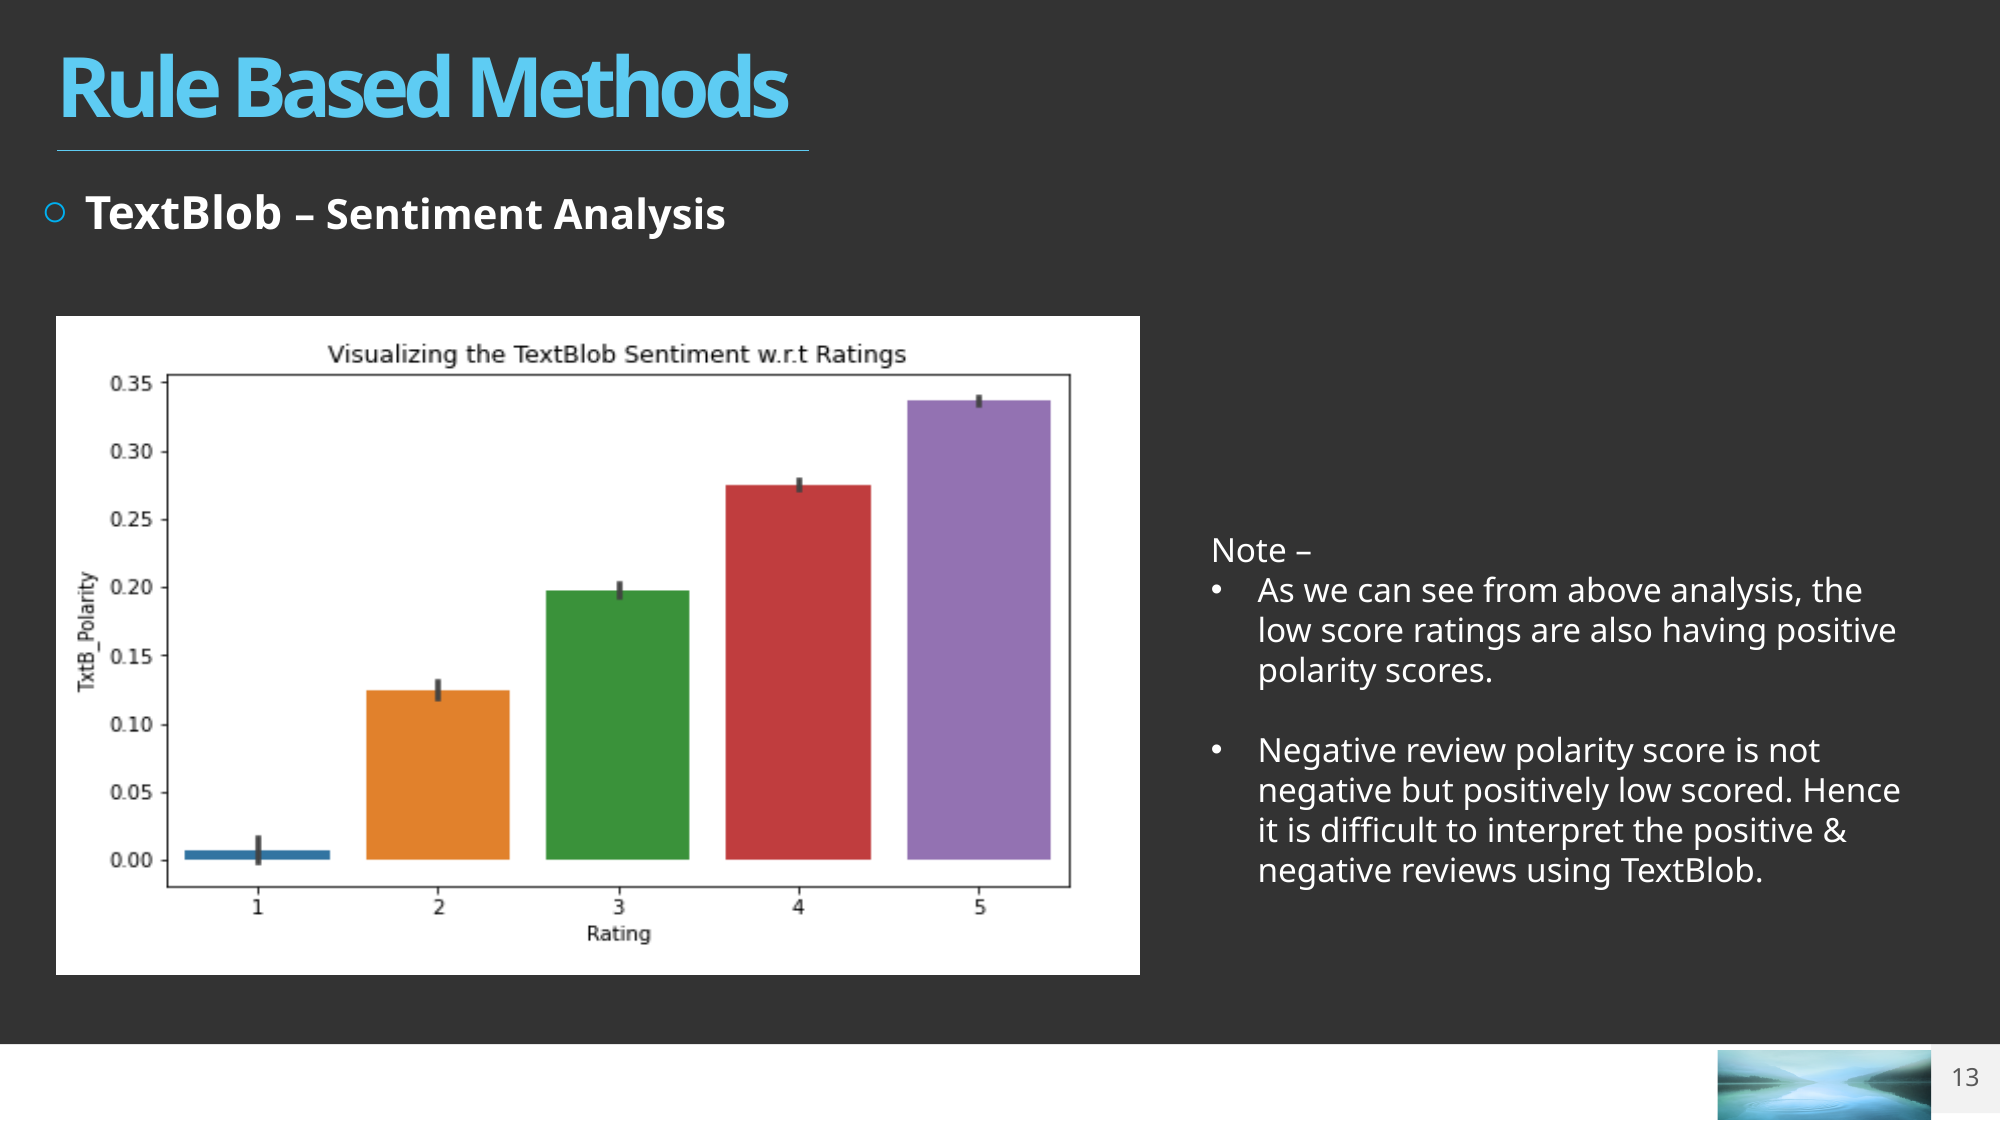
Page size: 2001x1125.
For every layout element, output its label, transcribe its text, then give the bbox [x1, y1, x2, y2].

slide_number 13 [1931, 1045, 2000, 1114]
text_box Note – As we can see from above analysis, the low score ratings are also having positive polarity scores. Negative review polarity score is not negative but positively low scored. Hence it is difficult to interpret the positive & negative reviews using TextBlob. [1196, 522, 1936, 936]
text_box [0, 0, 2000, 1045]
title Rule Based Methods [56, 27, 809, 136]
picture [56, 316, 1140, 975]
text_box TextBlob – Sentiment Analysis [41, 183, 1931, 268]
picture [1717, 1050, 1932, 1120]
